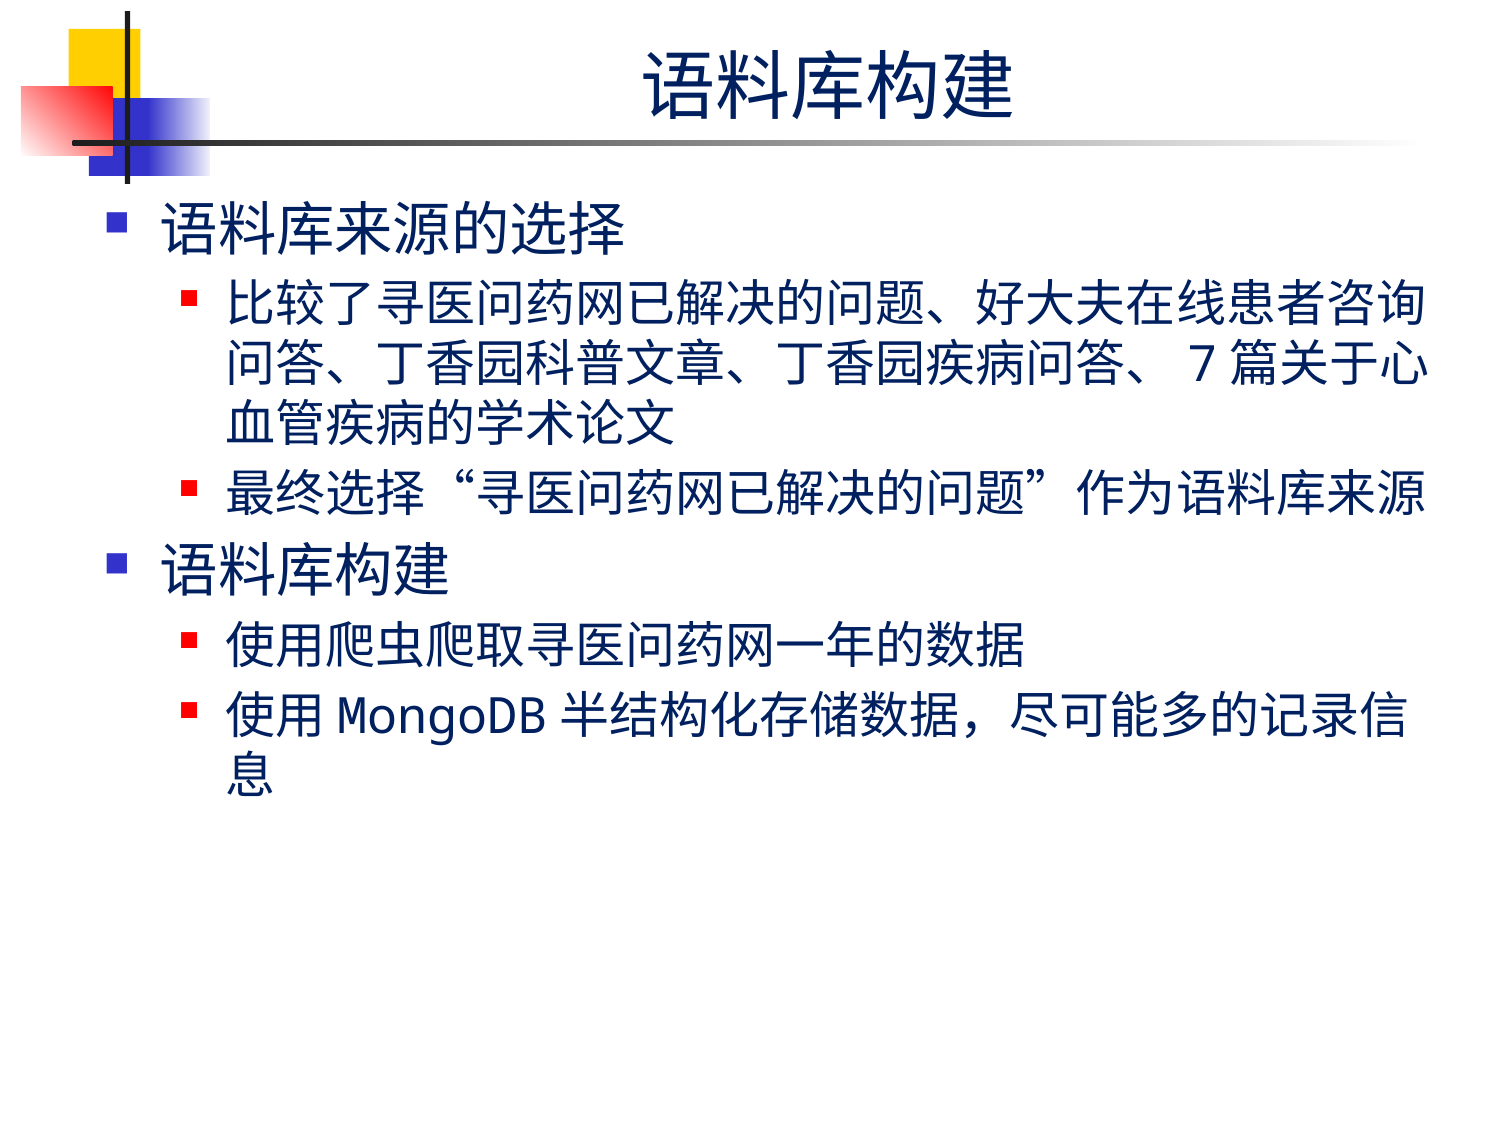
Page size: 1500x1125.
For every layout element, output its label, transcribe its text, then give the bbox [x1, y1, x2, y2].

list 语料库来源的选择 比较了寻医问药网已解决的问题、好大夫在线患者咨询问答、丁香园科普文章、丁香园疾病问答、7篇关于心血管疾病的学术论文 最终选择“寻医问药网已解决的问题”作为语料库来源 语料库构建 使用爬虫爬取寻医问药网一年的数据 使用MongoDB半结构化存储数据，尽可能多的记录信息 [88, 184, 1461, 1083]
title 语料库构建 [188, 23, 1468, 137]
